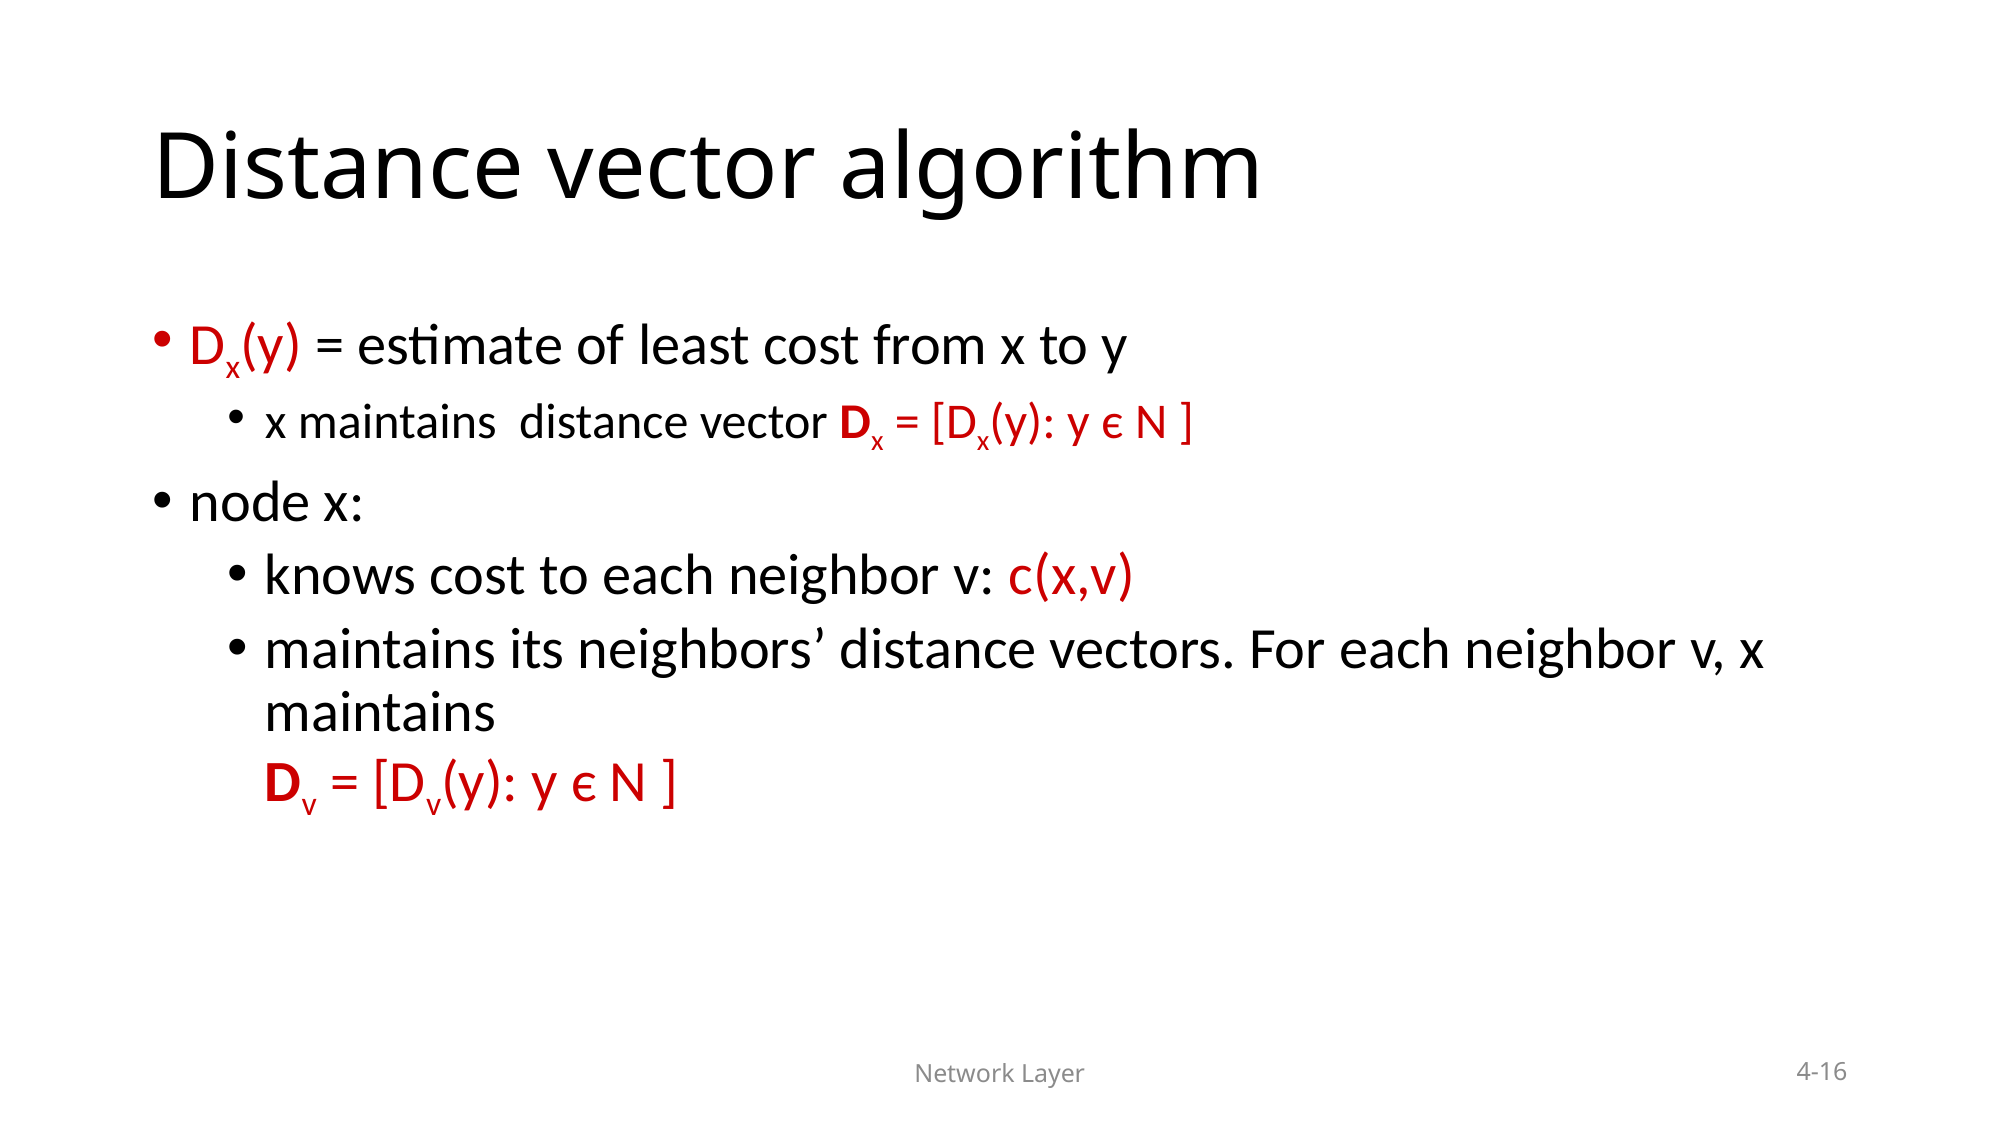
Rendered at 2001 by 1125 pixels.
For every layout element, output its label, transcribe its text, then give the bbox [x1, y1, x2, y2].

title Distance vector algorithm [137, 59, 1863, 278]
slide_number 4-16 [1412, 1042, 1863, 1103]
footer Network Layer [662, 1042, 1338, 1103]
picture [137, 207, 1188, 237]
list Dx(y) = estimate of least cost from x to y x maintains distance vector Dx = [Dx(y): y є N ] node x: knows cost to each neighbor v: c(x,v) maintains its neighbors’ distance vectors. For each neighbor v, x maintains Dv = [Dv(y): y є N ] [137, 299, 1863, 1014]
